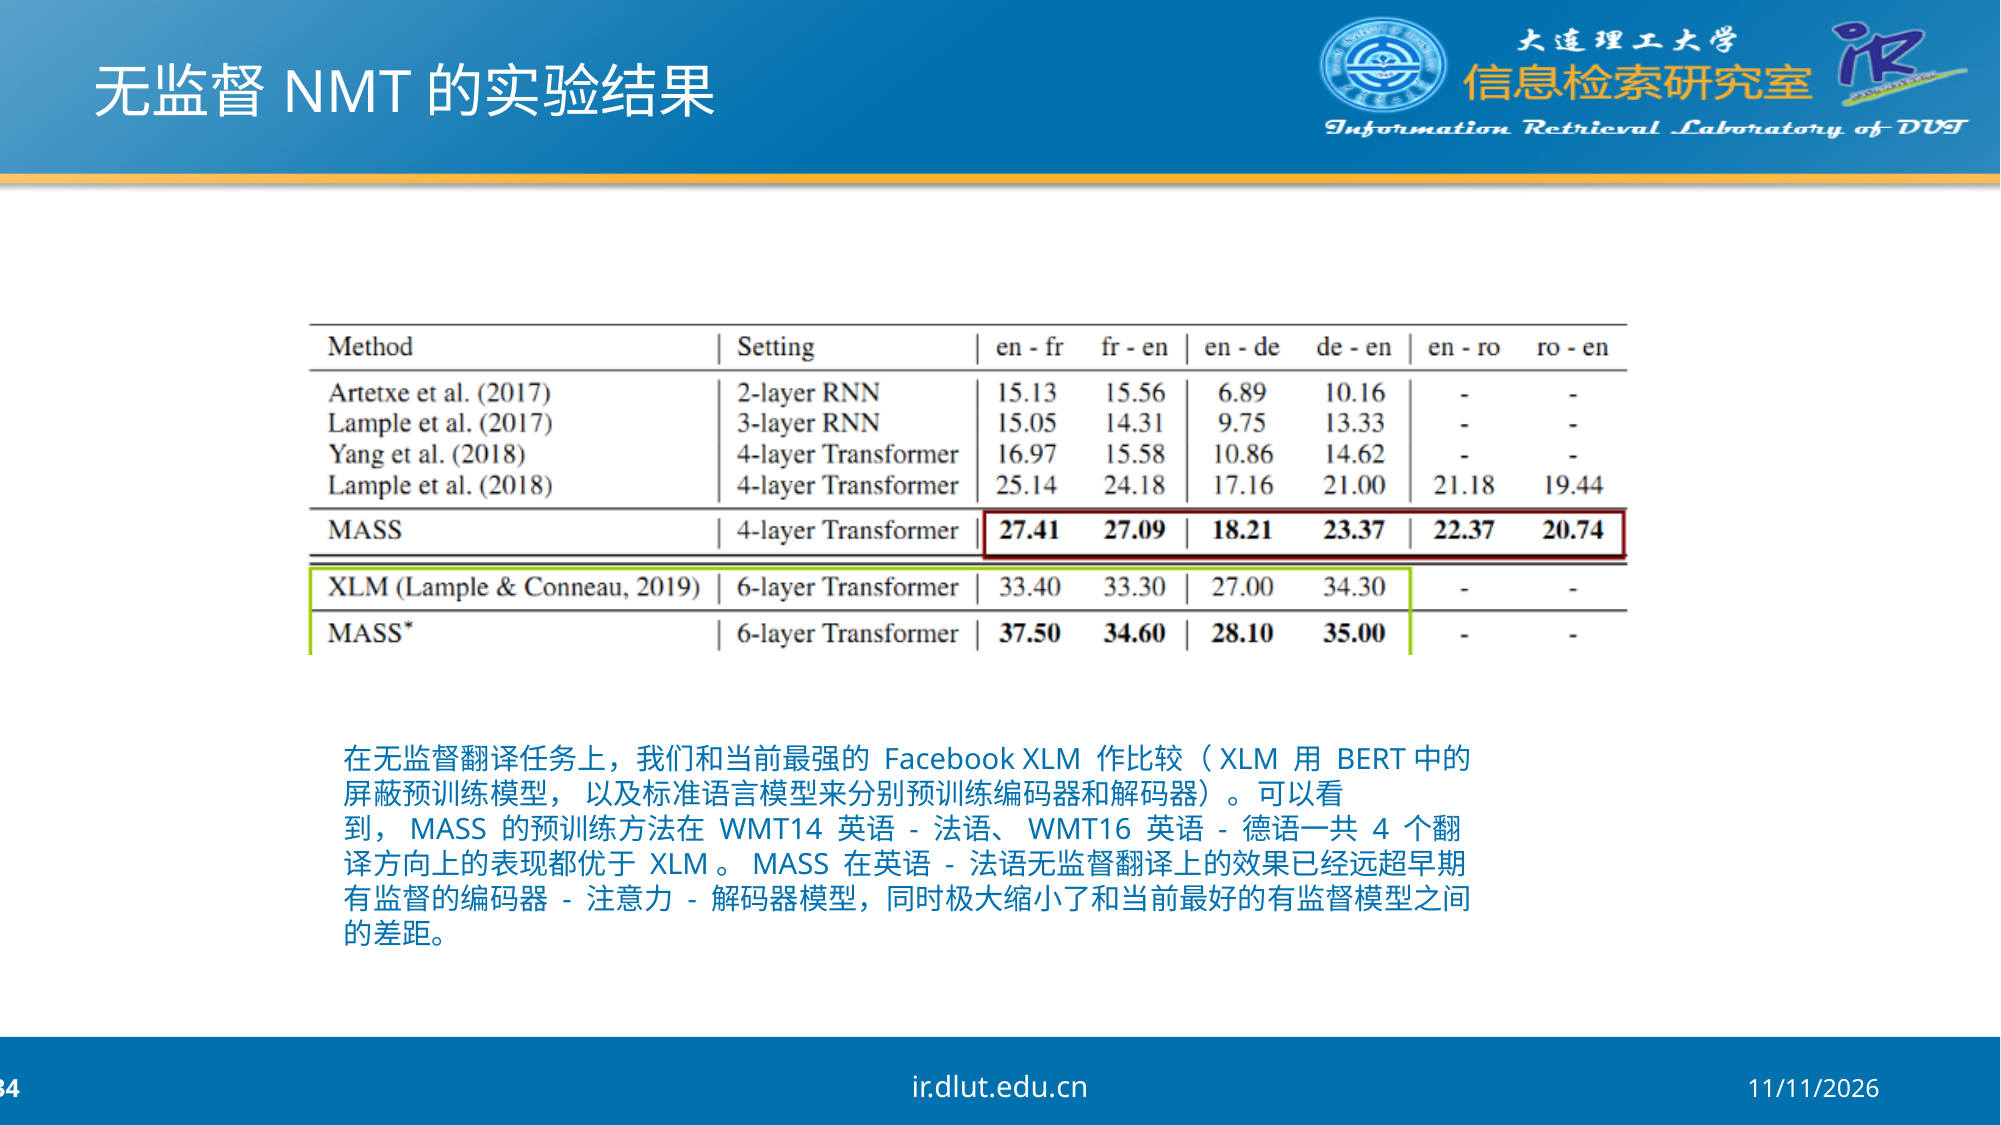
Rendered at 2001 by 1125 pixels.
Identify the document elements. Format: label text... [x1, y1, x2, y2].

text_box 在无监督翻译任务上，我们和当前最强的 Facebook XLM 作比较（XLM 用 BERT中的屏蔽预训练模型， 以及标准语言模型来分别预训练编码器和解码器）。可以看到，MASS 的预训练方法在 WMT14 英语 - 法语、WMT16 英语 - 德语一共 4 个翻译方向上的表现都优于 XLM。MASS 在英语 - 法语无监督翻译上的效果已经远超早期有监督的编码器 - 注意力 - 解码器模型，同时极大缩小了和当前最好的有监督模型之间的差距。 [329, 732, 1489, 993]
picture [0, 0, 2001, 1125]
title 无监督NMT的实验结果 [78, 45, 1258, 133]
